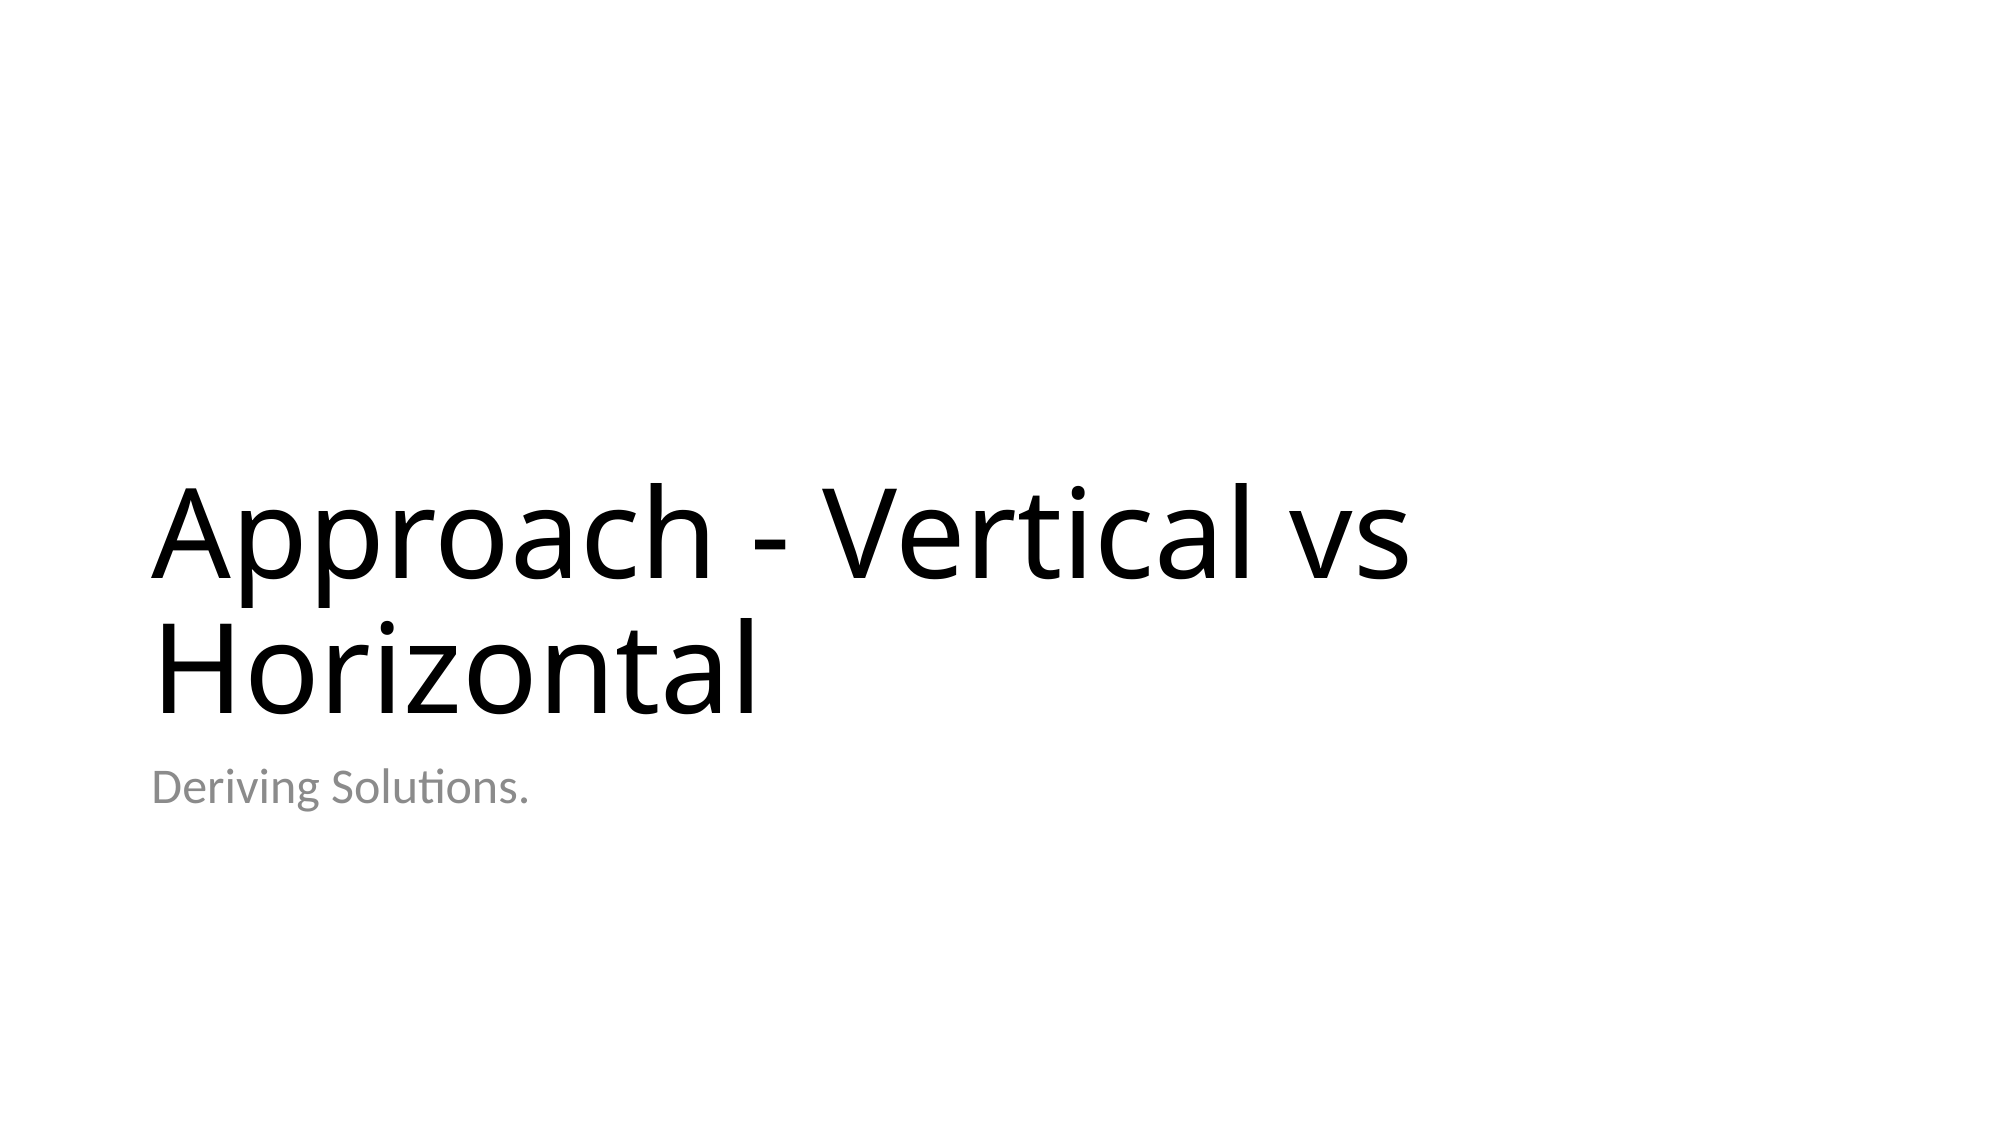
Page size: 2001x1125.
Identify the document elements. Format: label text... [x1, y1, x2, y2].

title Approach - Vertical vs Horizontal [136, 280, 1862, 749]
list Deriving Solutions. [136, 752, 1862, 999]
